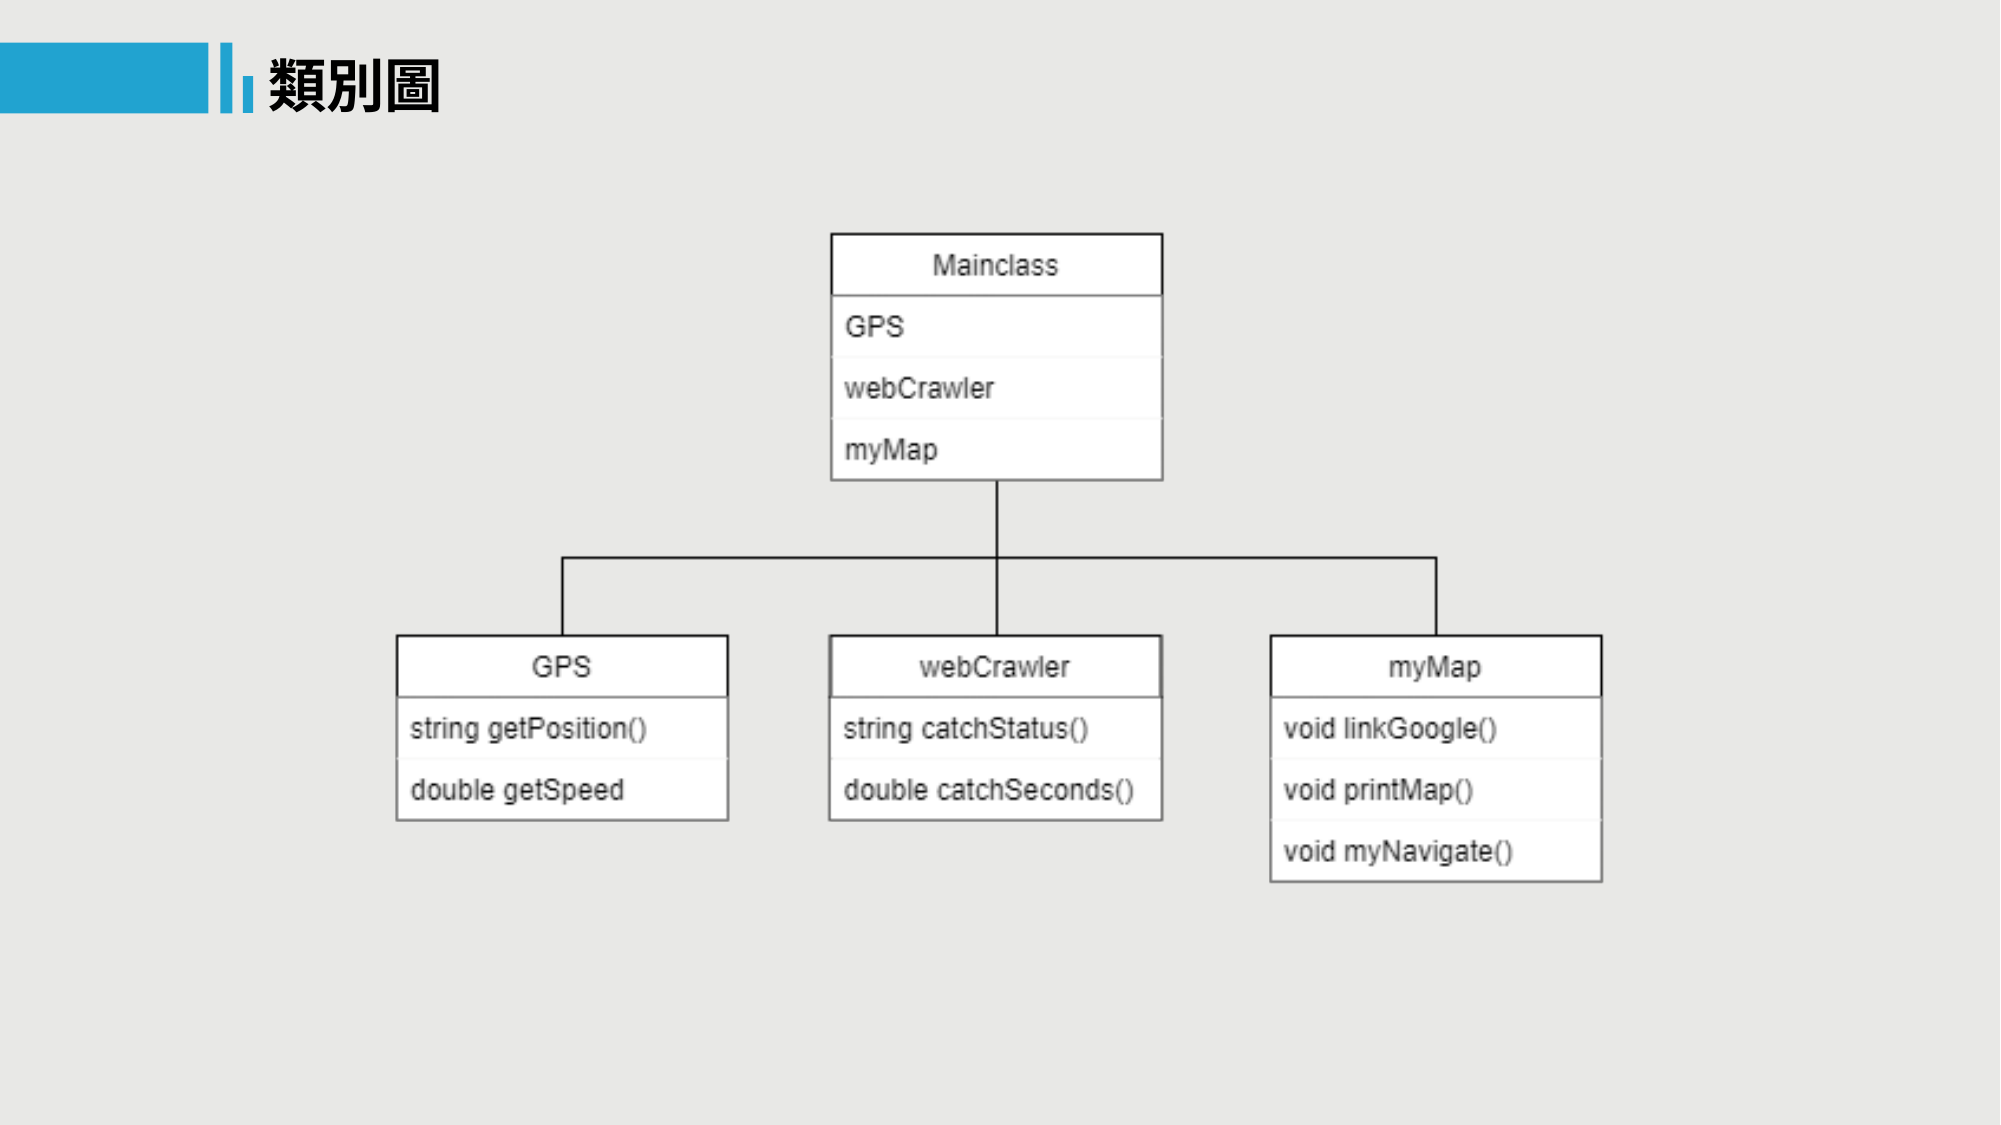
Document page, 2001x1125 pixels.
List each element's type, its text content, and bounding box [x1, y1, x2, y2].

picture [373, 210, 1627, 915]
text_box [0, 42, 209, 114]
text_box [242, 76, 253, 113]
text_box [220, 42, 233, 114]
text_box 類別圖 [253, 41, 705, 127]
